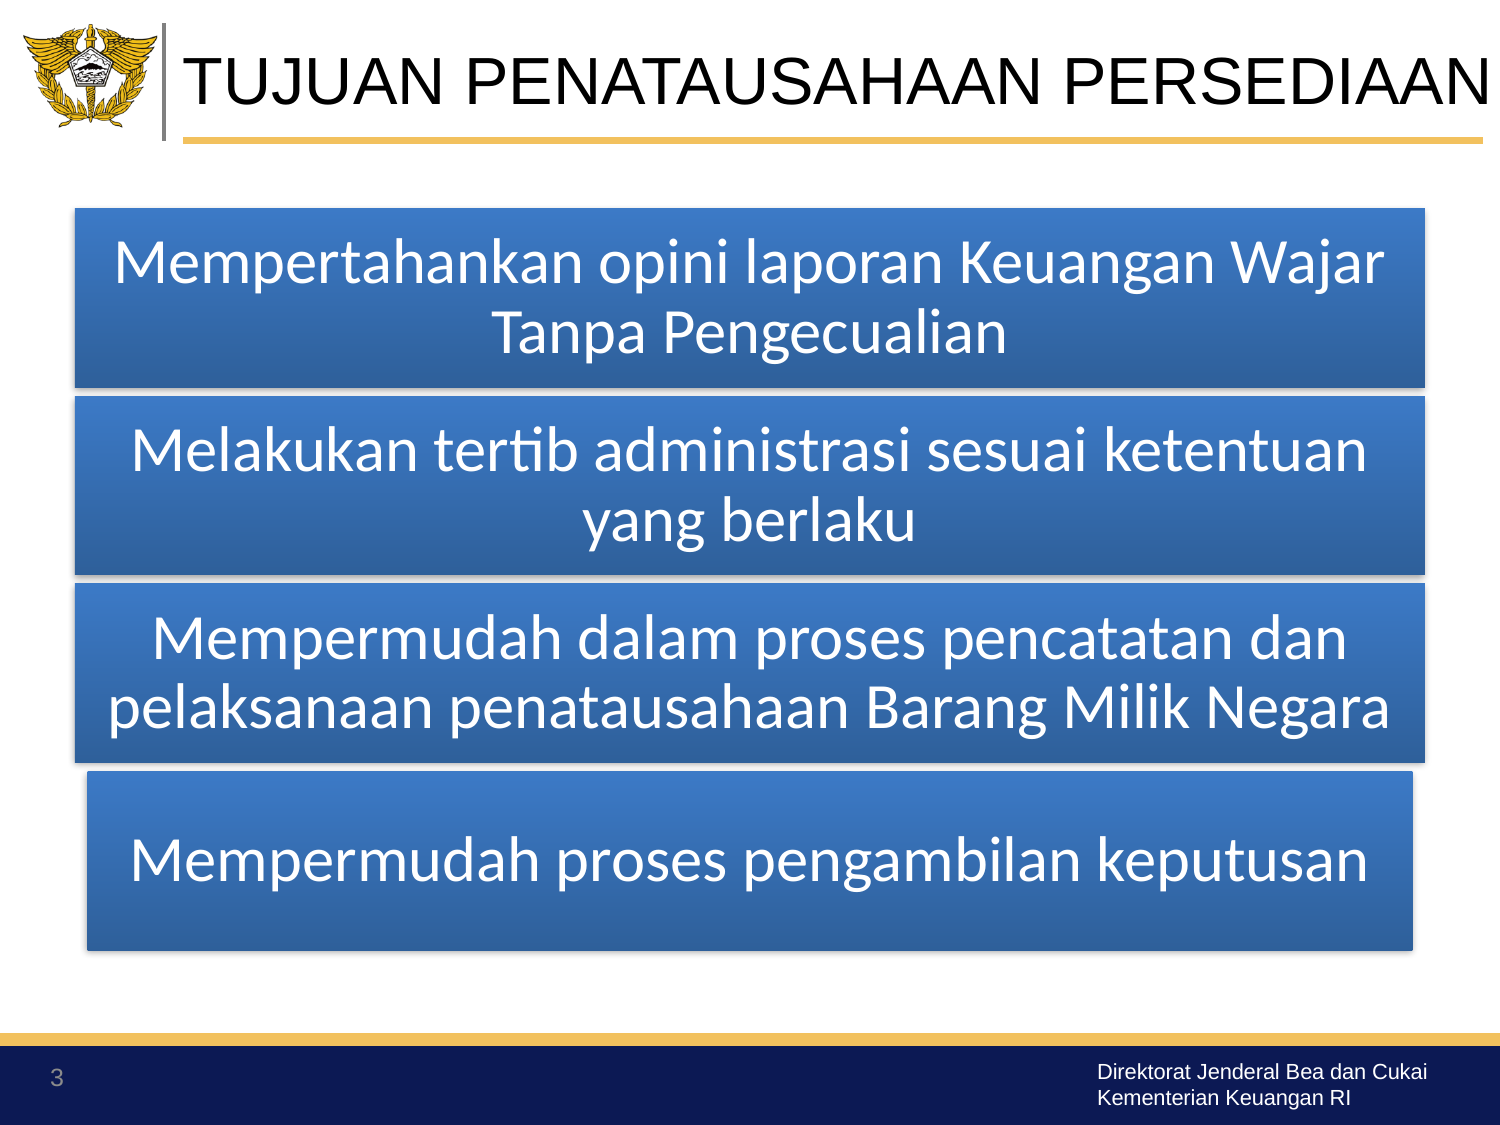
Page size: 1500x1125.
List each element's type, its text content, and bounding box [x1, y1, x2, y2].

picture [19, 19, 163, 134]
title TUJUAN PENATAUSAHAAN PERSEDIAAN [167, 0, 1500, 172]
picture [0, 1033, 1500, 1125]
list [74, 207, 1426, 951]
